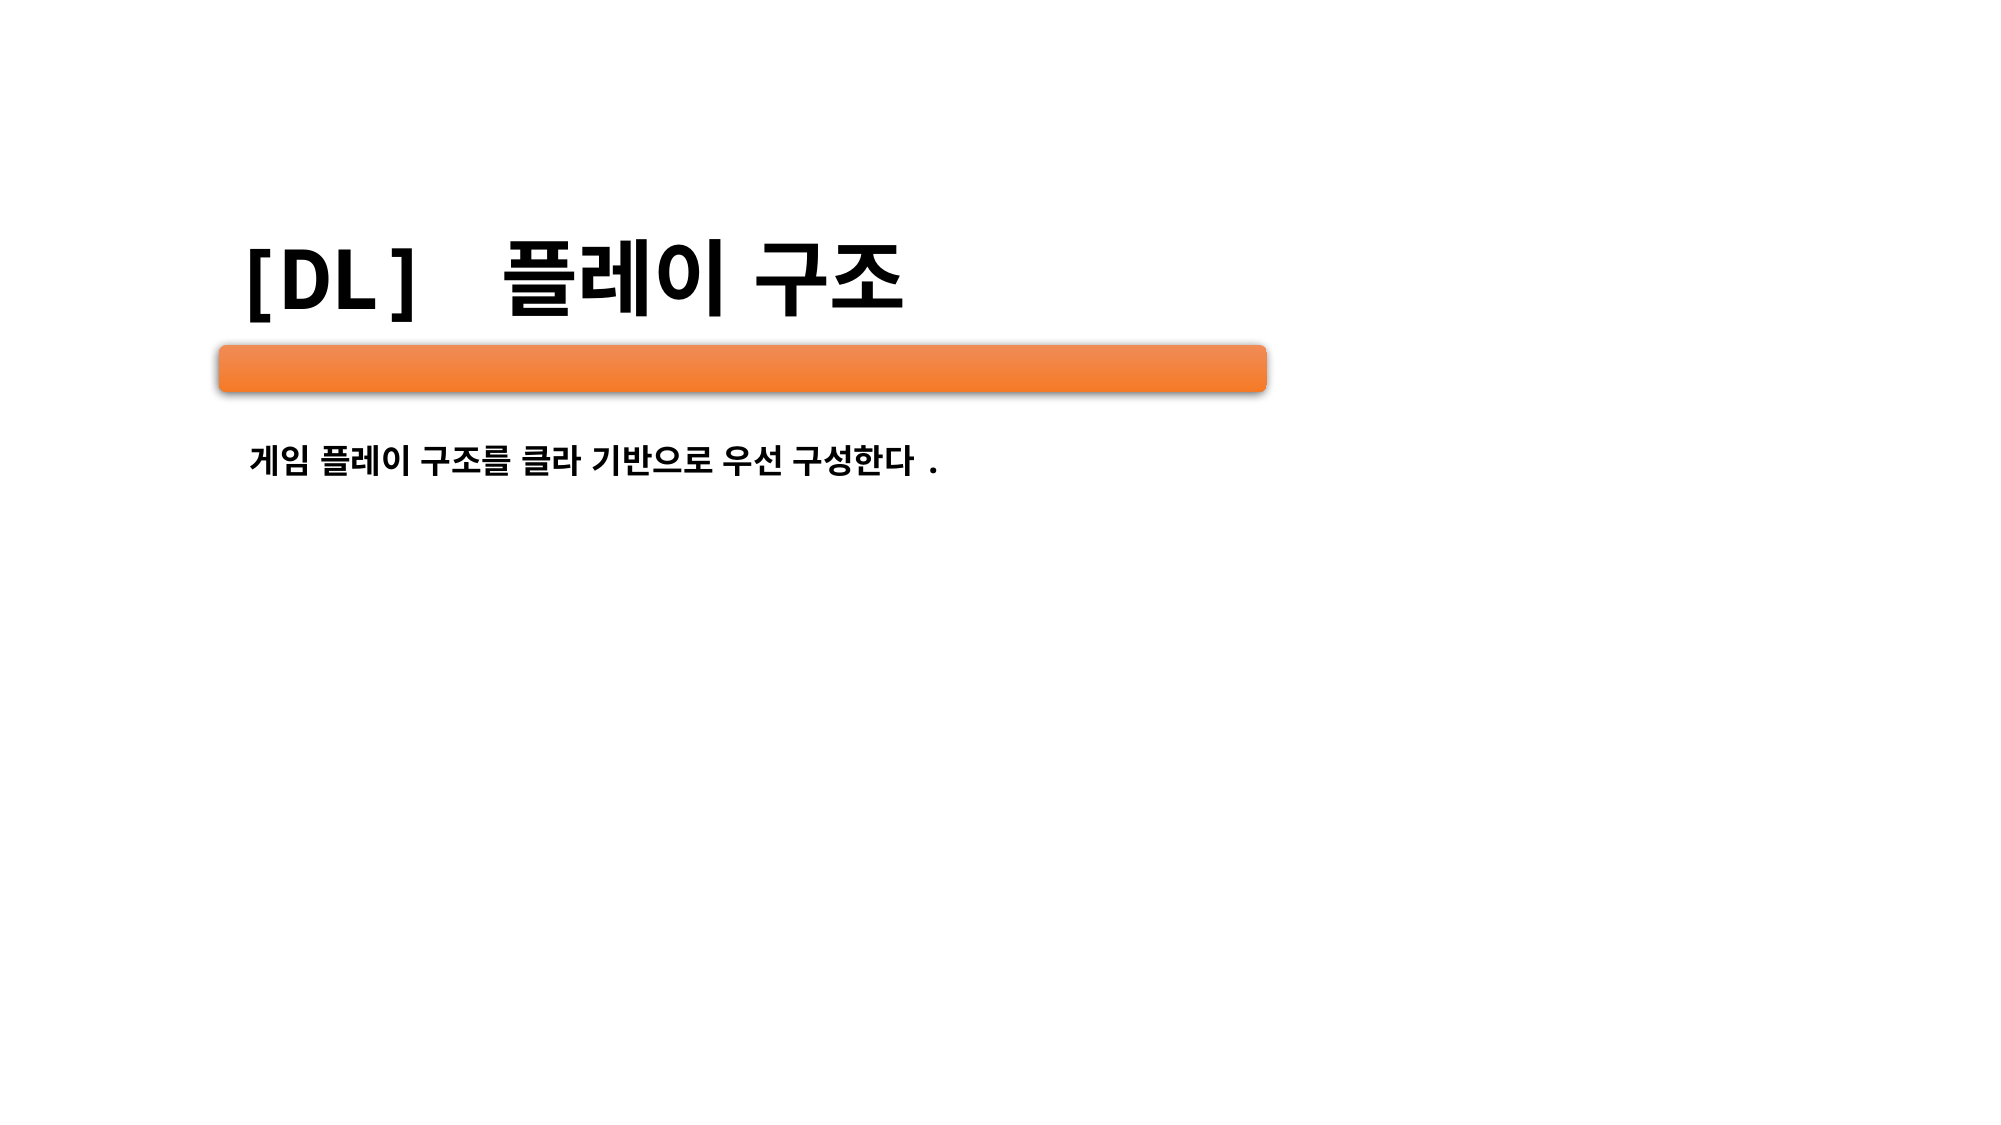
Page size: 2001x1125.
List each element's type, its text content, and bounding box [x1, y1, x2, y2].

title [DL] 플레이 구조 [216, 187, 1265, 336]
subtitle 게임 플레이 구조를 클라 기반으로 우선 구성한다. [234, 437, 1735, 710]
